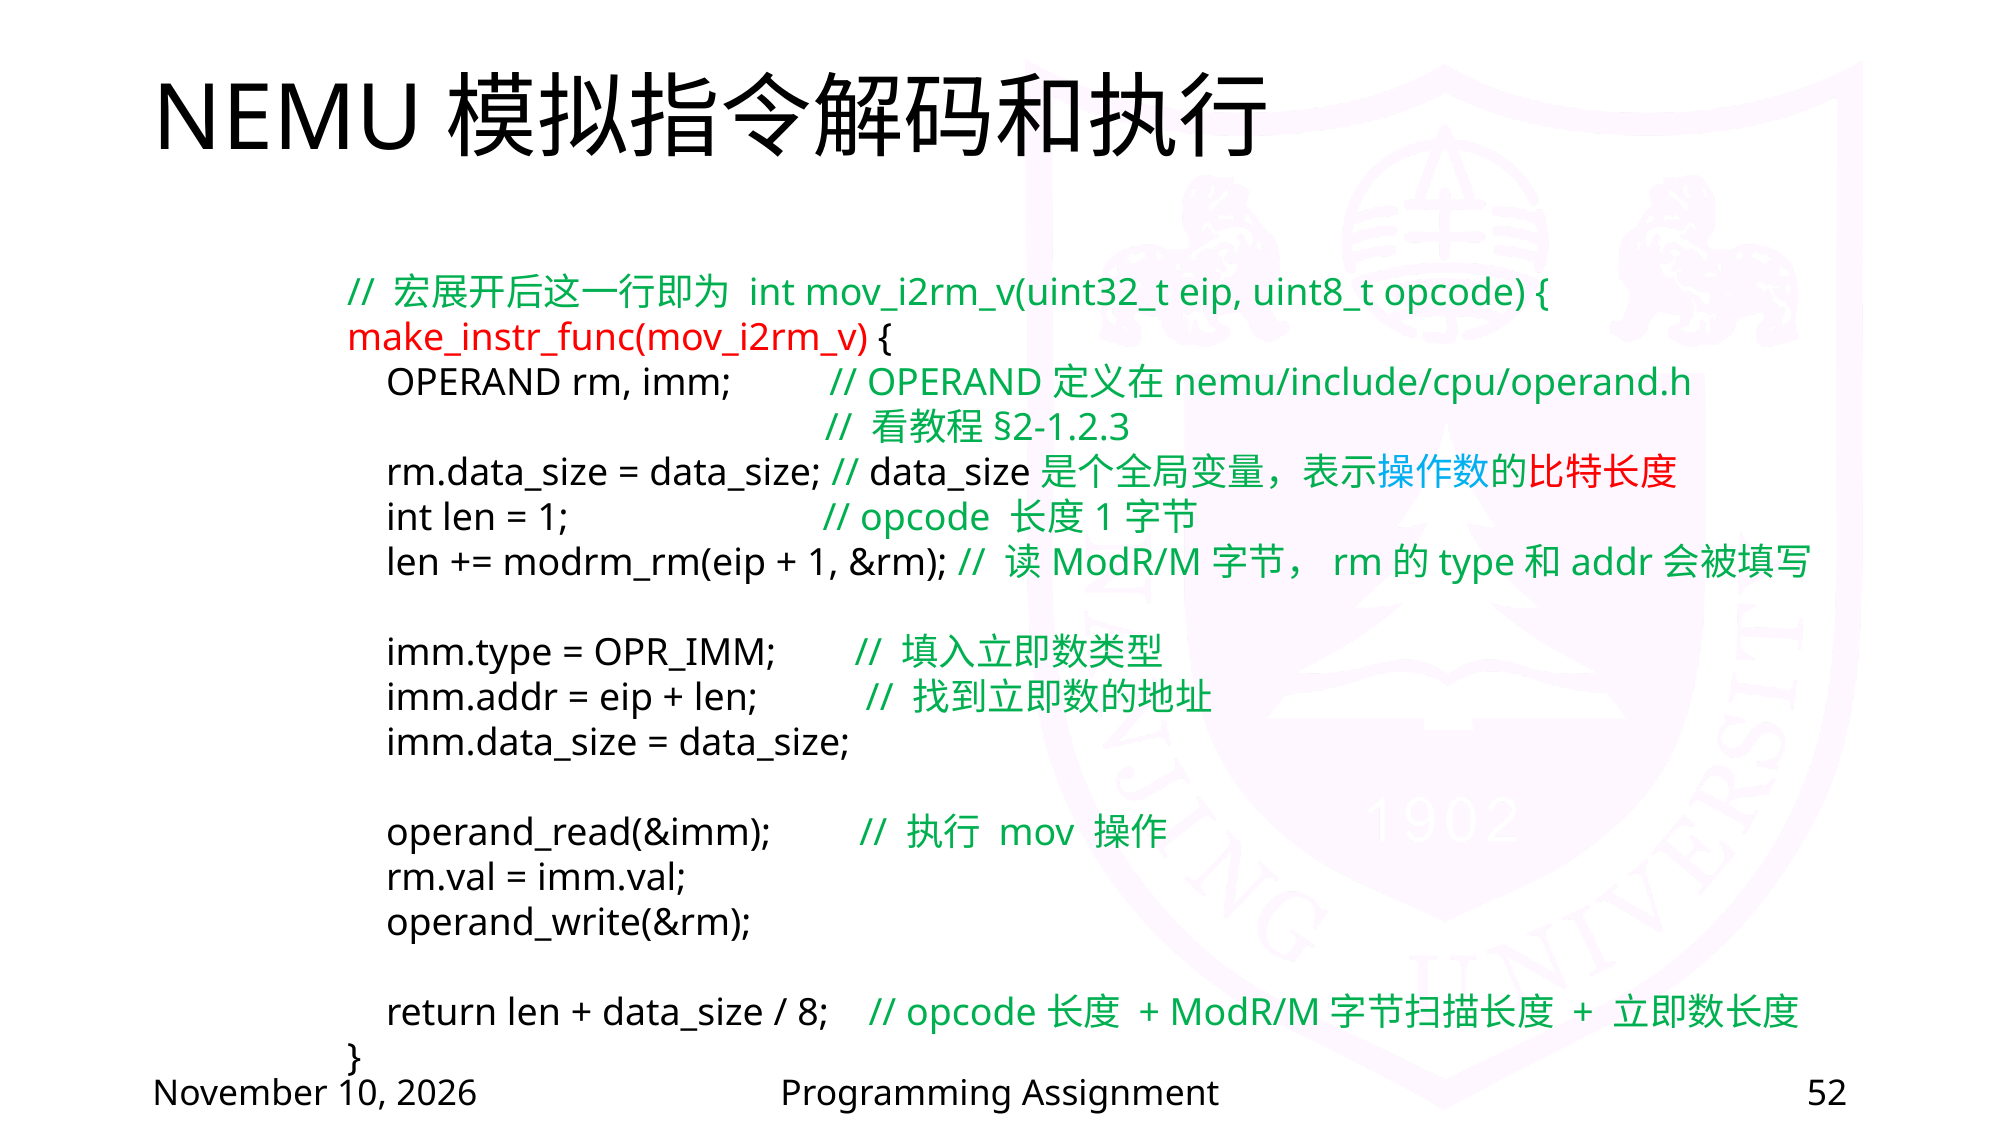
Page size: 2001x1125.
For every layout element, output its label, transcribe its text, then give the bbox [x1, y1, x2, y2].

slide_number 52 [1412, 1085, 1863, 1125]
footer Programming Assignment [662, 1085, 1338, 1125]
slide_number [137, 1064, 588, 1125]
text_box // 宏展开后这一行即为 int mov_i2rm_v(uint32_t eip, uint8_t opcode) { make_instr_func(mov_i2rm_v) { OPERAND rm, imm; // OPERAND定义在nemu/include/cpu/operand.h // 看教程§2-1.2.3 rm.data_size = data_size; // data_size是个全局变量，表示操作数的比特长度 int len = 1; // opcode 长度1字节 len += modrm_rm(eip + 1, &rm); // 读ModR/M字节，rm的type和addr会被填写 imm.type = OPR_IMM; // 填入立即数类型 imm.addr = eip + len; // 找到立即数的地址 imm.data_size = data_size; operand_read(&imm); // 执行 mov 操作 rm.val = imm.val; operand_write(&rm); return len + data_size / 8; // opcode长度 + ModR/M字节扫描长度 + 立即数长度 } [332, 260, 1863, 1085]
title NEMU模拟指令解码和执行 [137, 59, 1863, 181]
